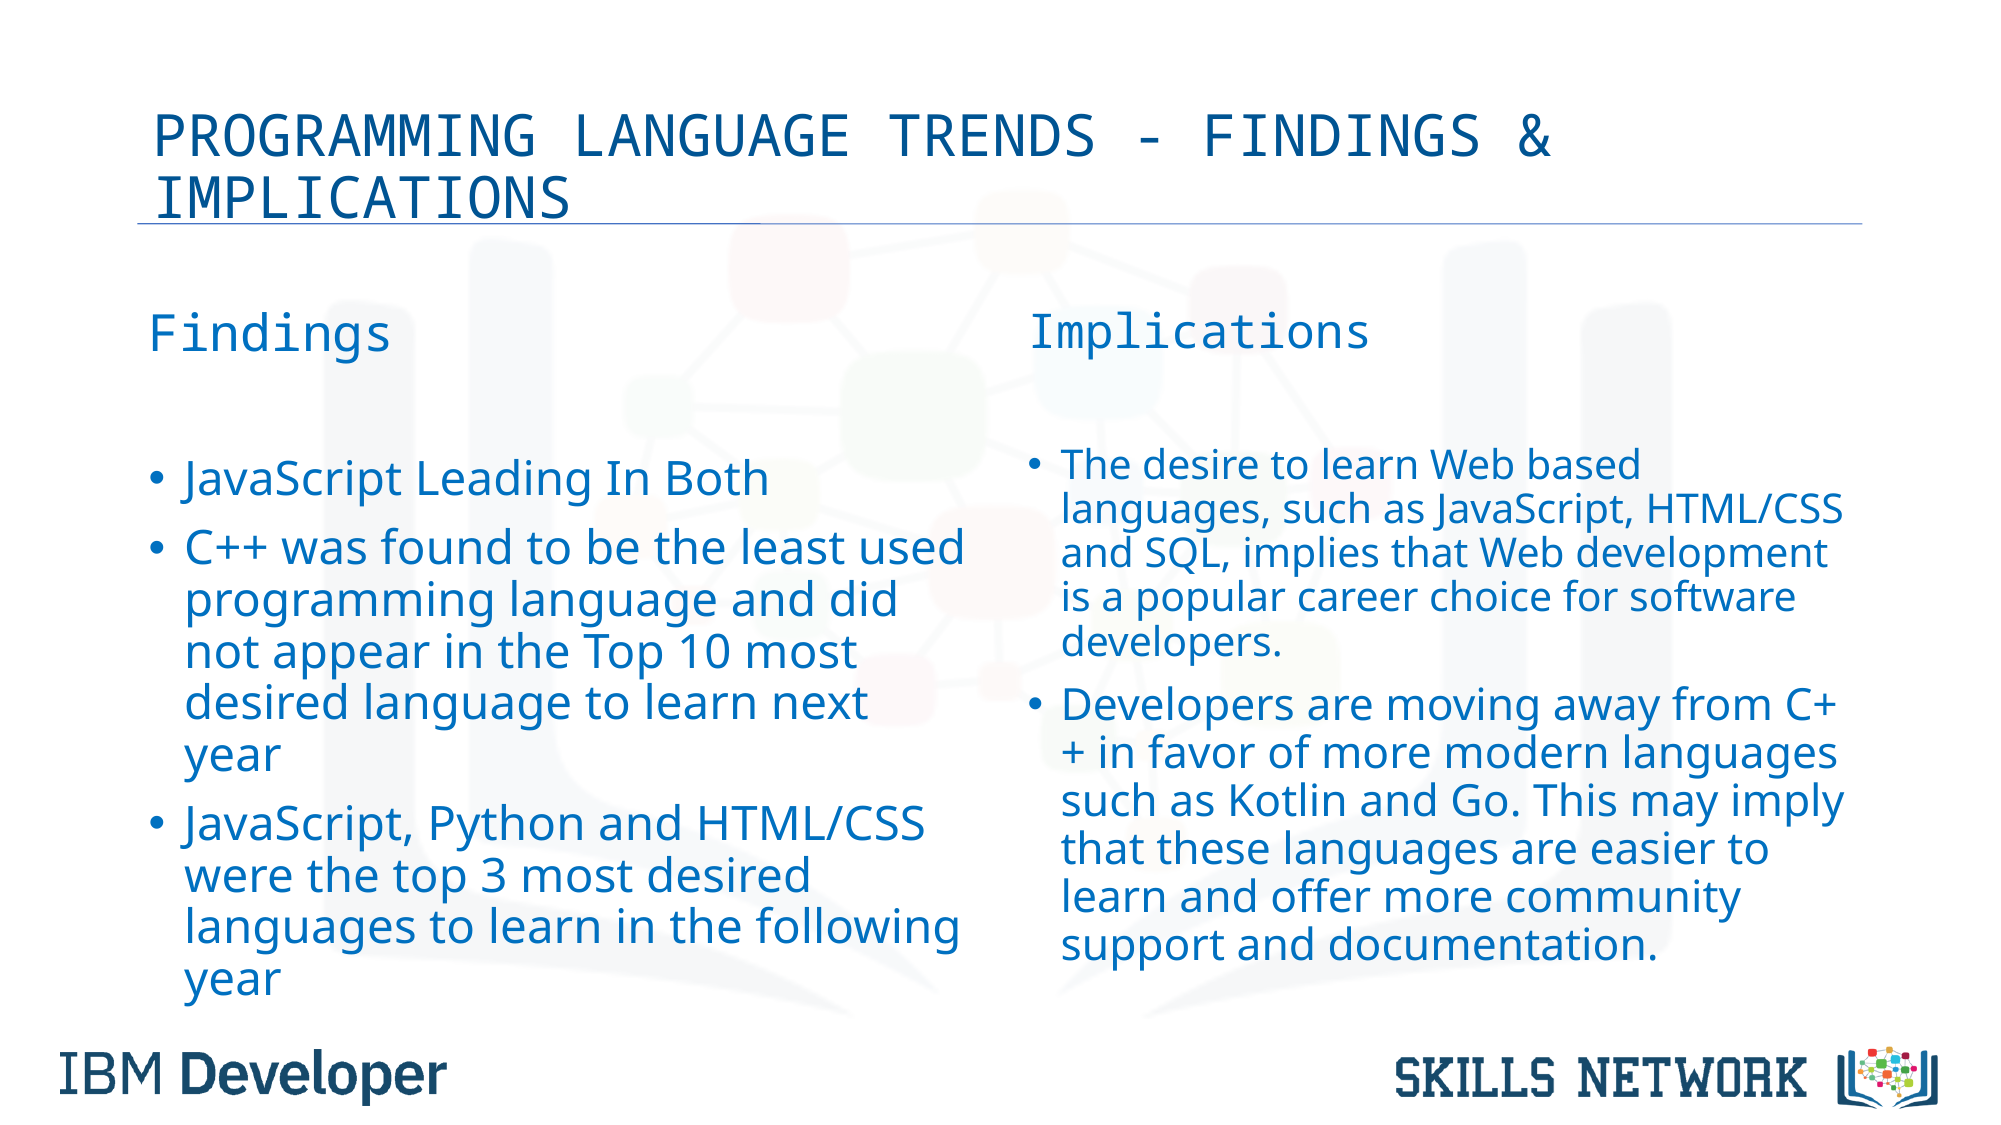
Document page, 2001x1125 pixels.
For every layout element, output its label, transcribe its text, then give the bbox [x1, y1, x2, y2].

list Implications The desire to learn Web based languages, such as JavaScript, HTML/CSS and SQL, implies that Web development is a popular career choice for software developers. Developers are moving away from C++ in favor of more modern languages such as Kotlin and Go. This may imply that these languages are easier to learn and offer more community support and documentation. [1012, 299, 1863, 1014]
picture [55, 1045, 459, 1108]
title PROGRAMMING LANGUAGE TRENDS - FINDINGS & IMPLICATIONS [137, 59, 1863, 278]
picture [1390, 1045, 1945, 1111]
list Findings JavaScript Leading In Both C++ was found to be the least used programming language and did not appear in the Top 10 most desired language to learn next year JavaScript, Python and HTML/CSS were the top 3 most desired languages to learn in the following year [133, 299, 984, 1014]
